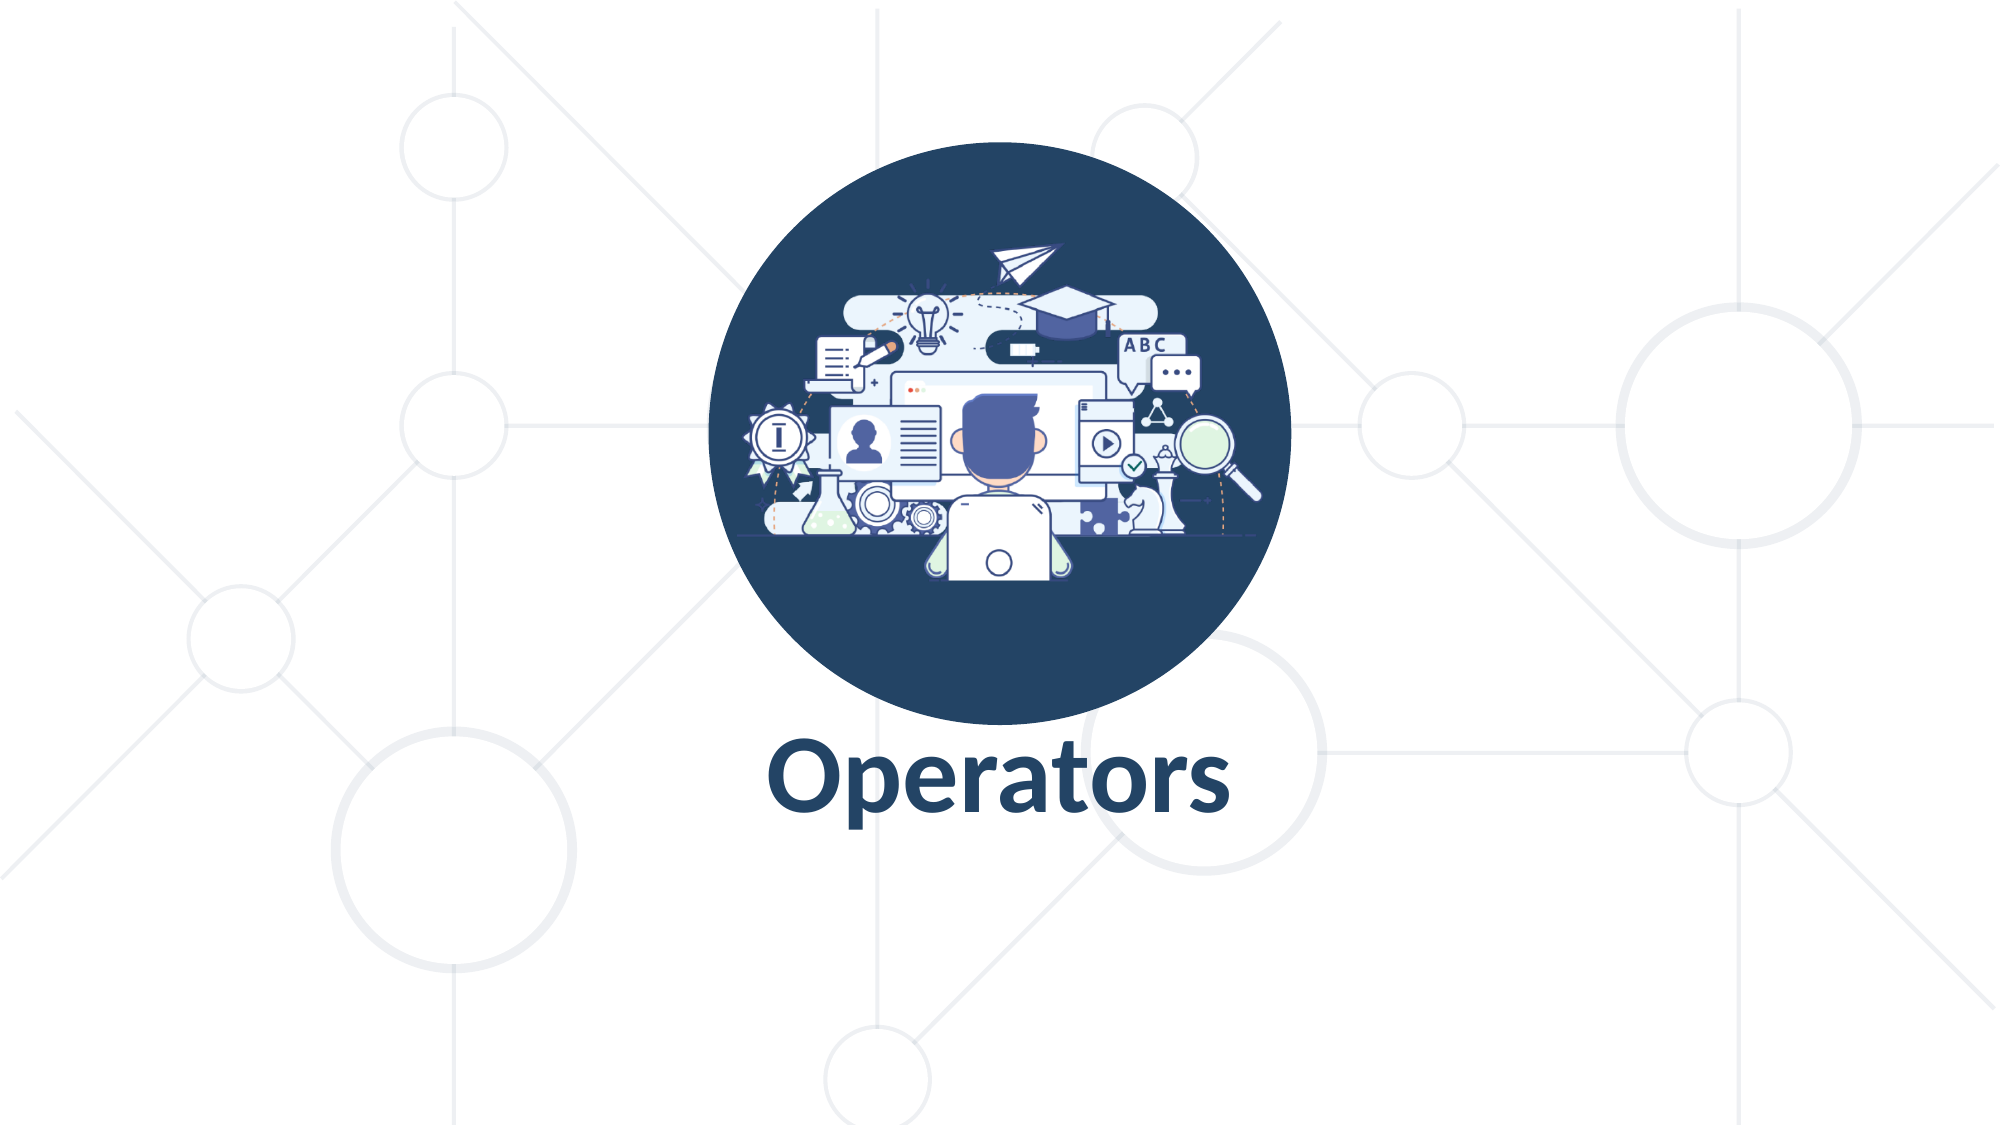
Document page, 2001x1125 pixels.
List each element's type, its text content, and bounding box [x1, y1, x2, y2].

picture [737, 149, 1263, 676]
title Operators [100, 771, 1900, 898]
